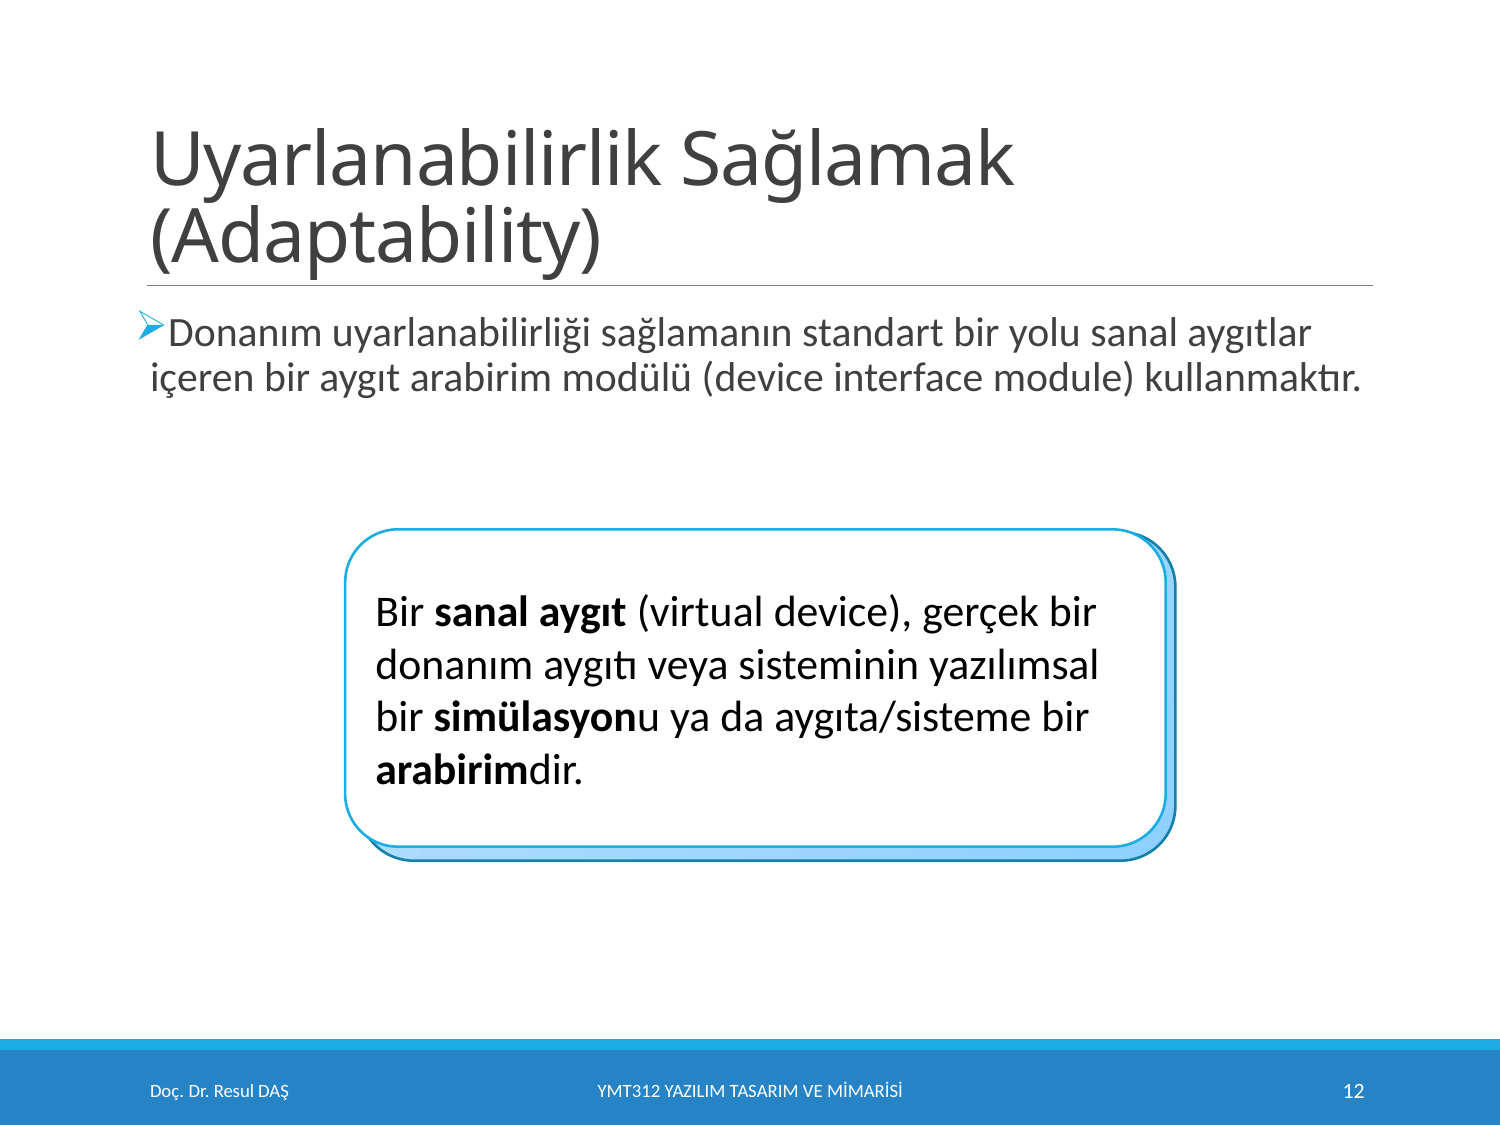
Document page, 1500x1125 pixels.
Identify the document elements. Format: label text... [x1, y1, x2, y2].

slide_number Doç. Dr. Resul DAŞ [135, 1059, 440, 1120]
text_box [369, 533, 1177, 862]
title Uyarlanabilirlik Sağlamak (Adaptability) [135, 47, 1373, 285]
list Donanım uyarlanabilirliği sağlamanın standart bir yolu sanal aygıtlar içeren bir aygıt arabirim modülü (device interface module) kullanmaktır. [135, 302, 1373, 963]
footer YMT312 Yazılım Tasarım ve Mimarisi [453, 1059, 1047, 1120]
text_box Bir sanal aygıt (virtual device), gerçek bir donanım aygıtı veya sisteminin yazılımsal bir simülasyonu ya da aygıta/sisteme bir arabirimdir. [343, 528, 1167, 848]
slide_number 12 [1218, 1059, 1380, 1120]
